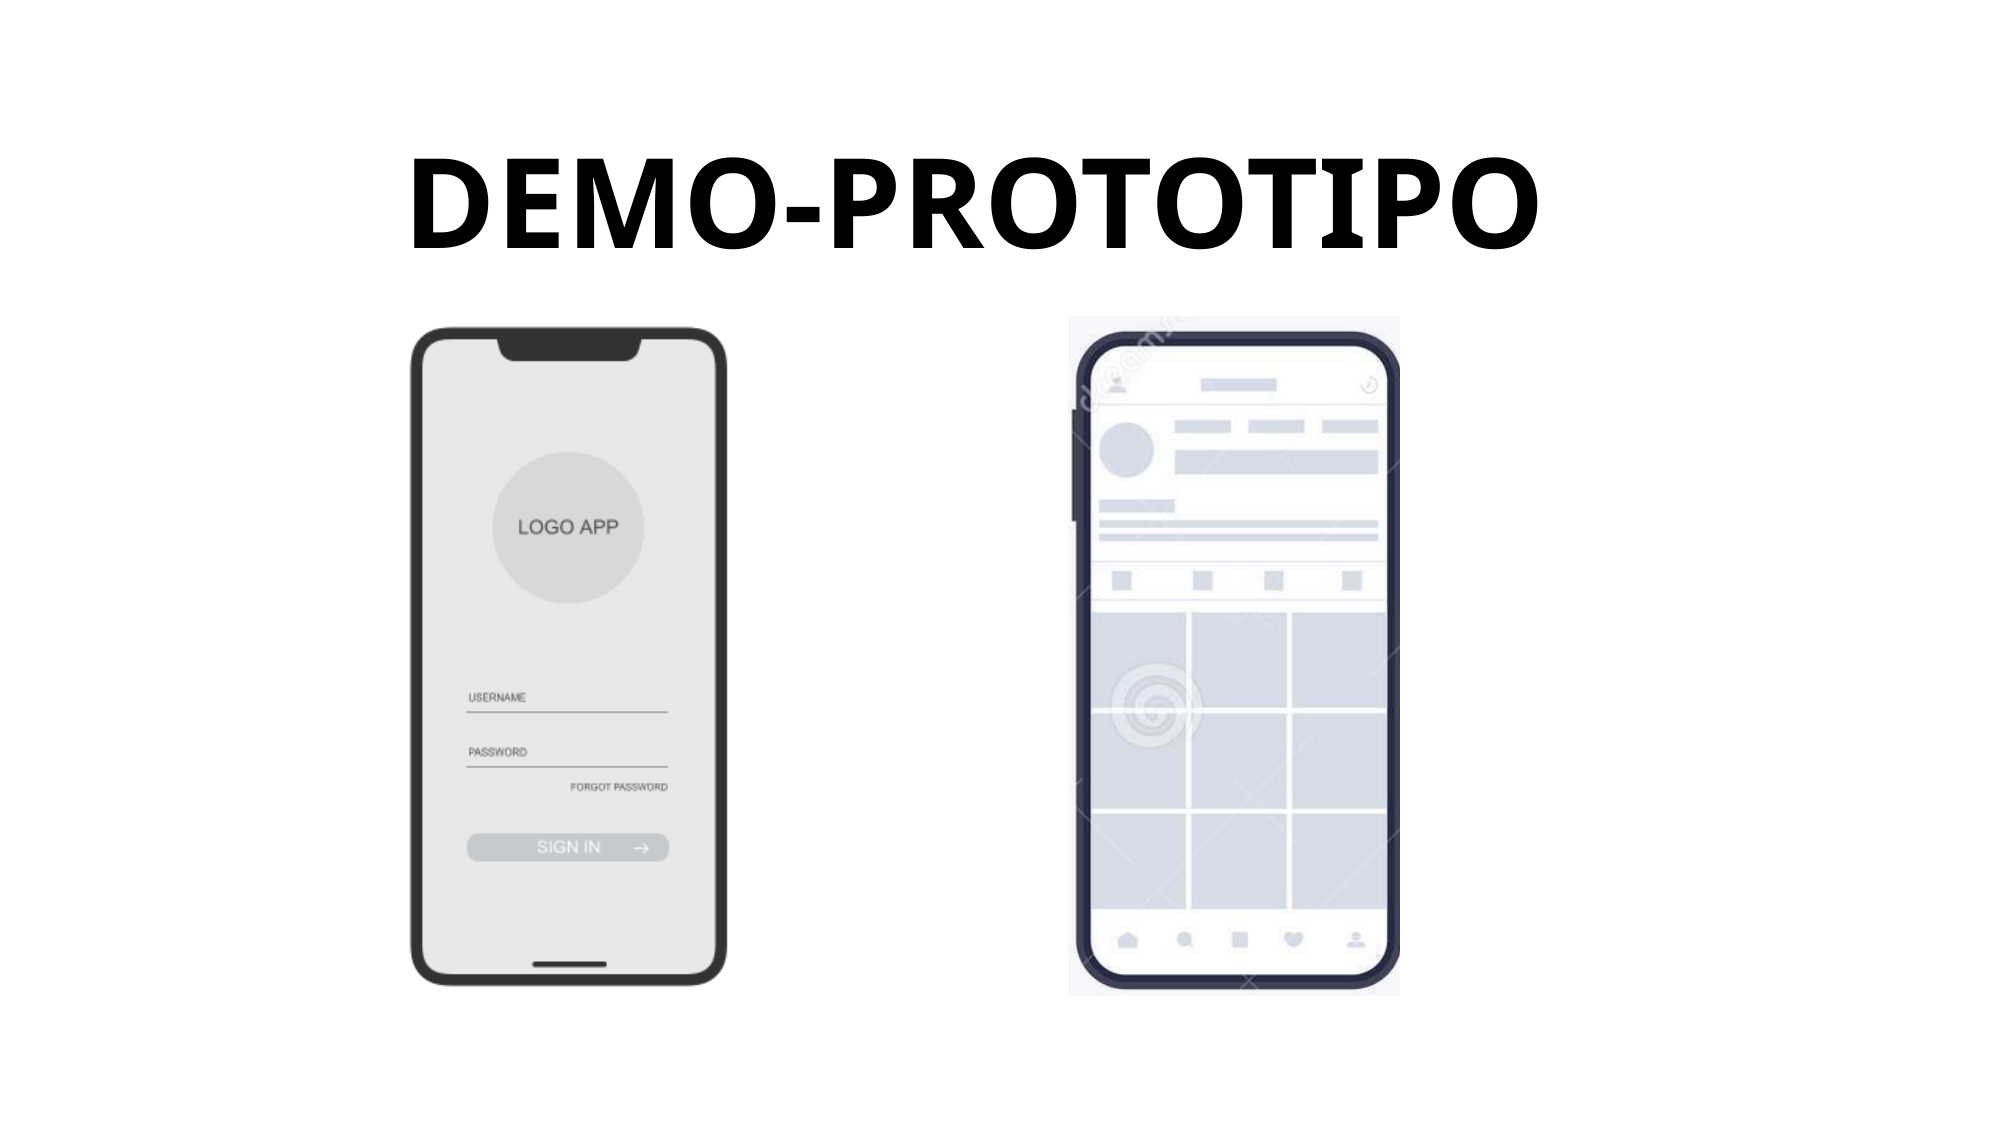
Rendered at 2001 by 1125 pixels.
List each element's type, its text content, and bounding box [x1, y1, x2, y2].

title DEMO-PROTOTIPO [111, 99, 1837, 317]
picture [1068, 316, 1400, 996]
picture [390, 316, 739, 996]
